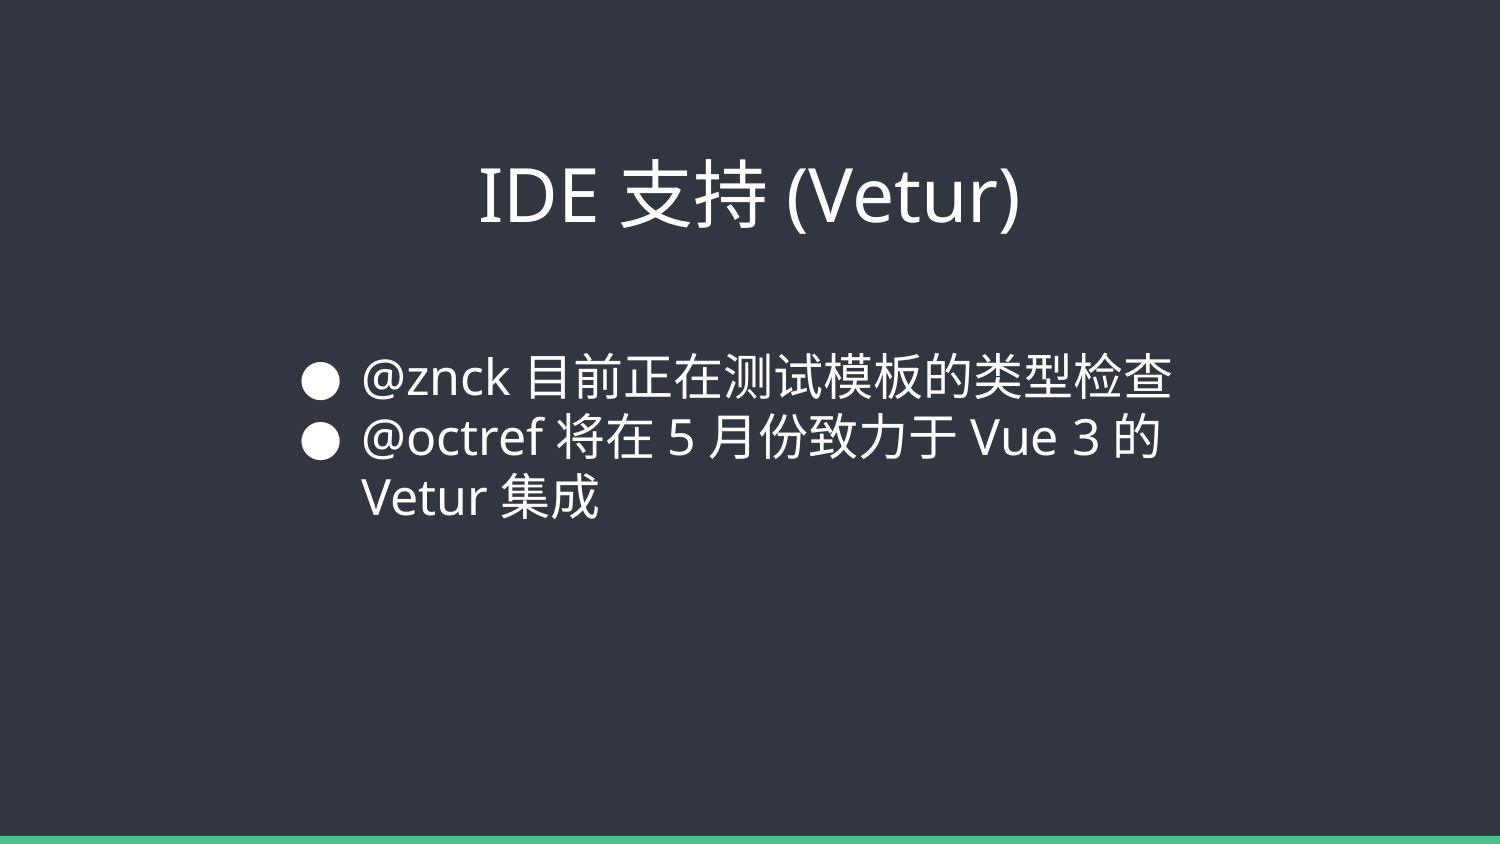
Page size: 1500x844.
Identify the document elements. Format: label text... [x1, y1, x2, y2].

title @znck目前正在测试模板的类型检查 @octref将在5月份致力于Vue 3的Vetur集成 [271, 329, 1219, 732]
title IDE支持(Vetur) [51, 147, 1449, 253]
